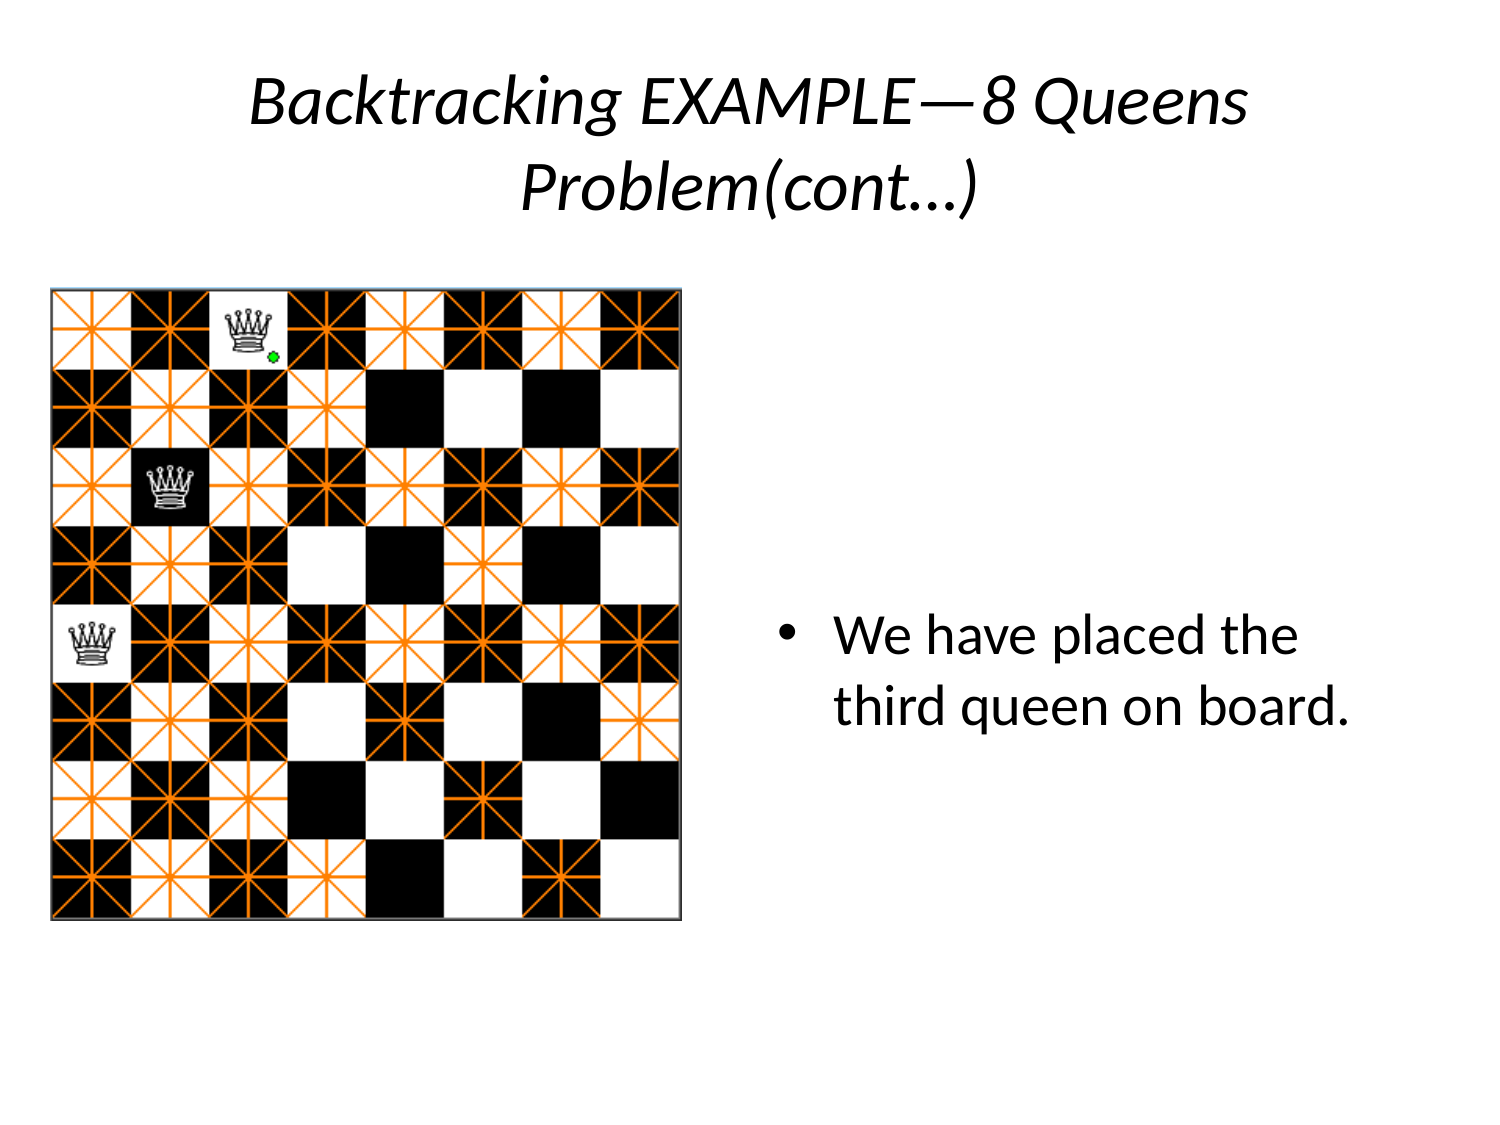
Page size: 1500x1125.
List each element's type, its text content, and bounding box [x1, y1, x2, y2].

picture [49, 287, 682, 921]
title Backtracking EXAMPLE—8 Queens Problem(cont…) [75, 45, 1425, 233]
list We have placed the third queen on board. [762, 262, 1425, 1005]
